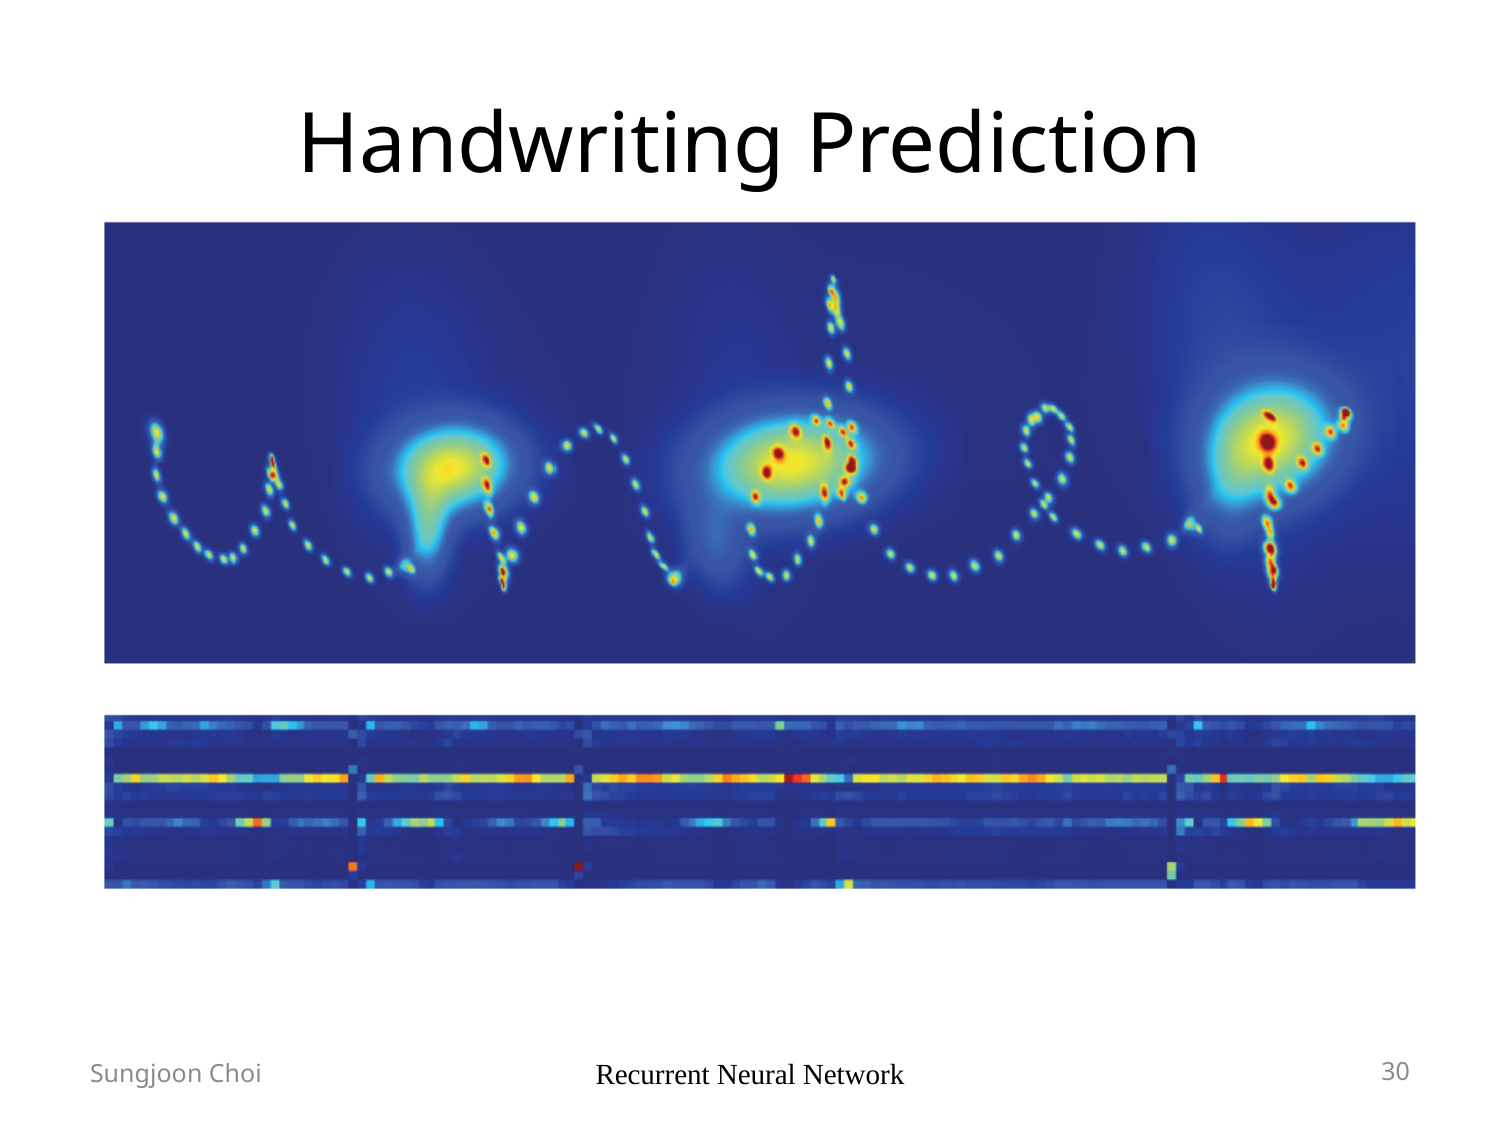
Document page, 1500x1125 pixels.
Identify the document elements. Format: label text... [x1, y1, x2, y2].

footer Recurrent Neural Network [512, 1042, 988, 1103]
title Handwriting Prediction [75, 45, 1425, 198]
slide_number Sungjoon Choi [75, 1042, 425, 1103]
picture [63, 199, 1437, 926]
slide_number 30 [1074, 1042, 1425, 1103]
